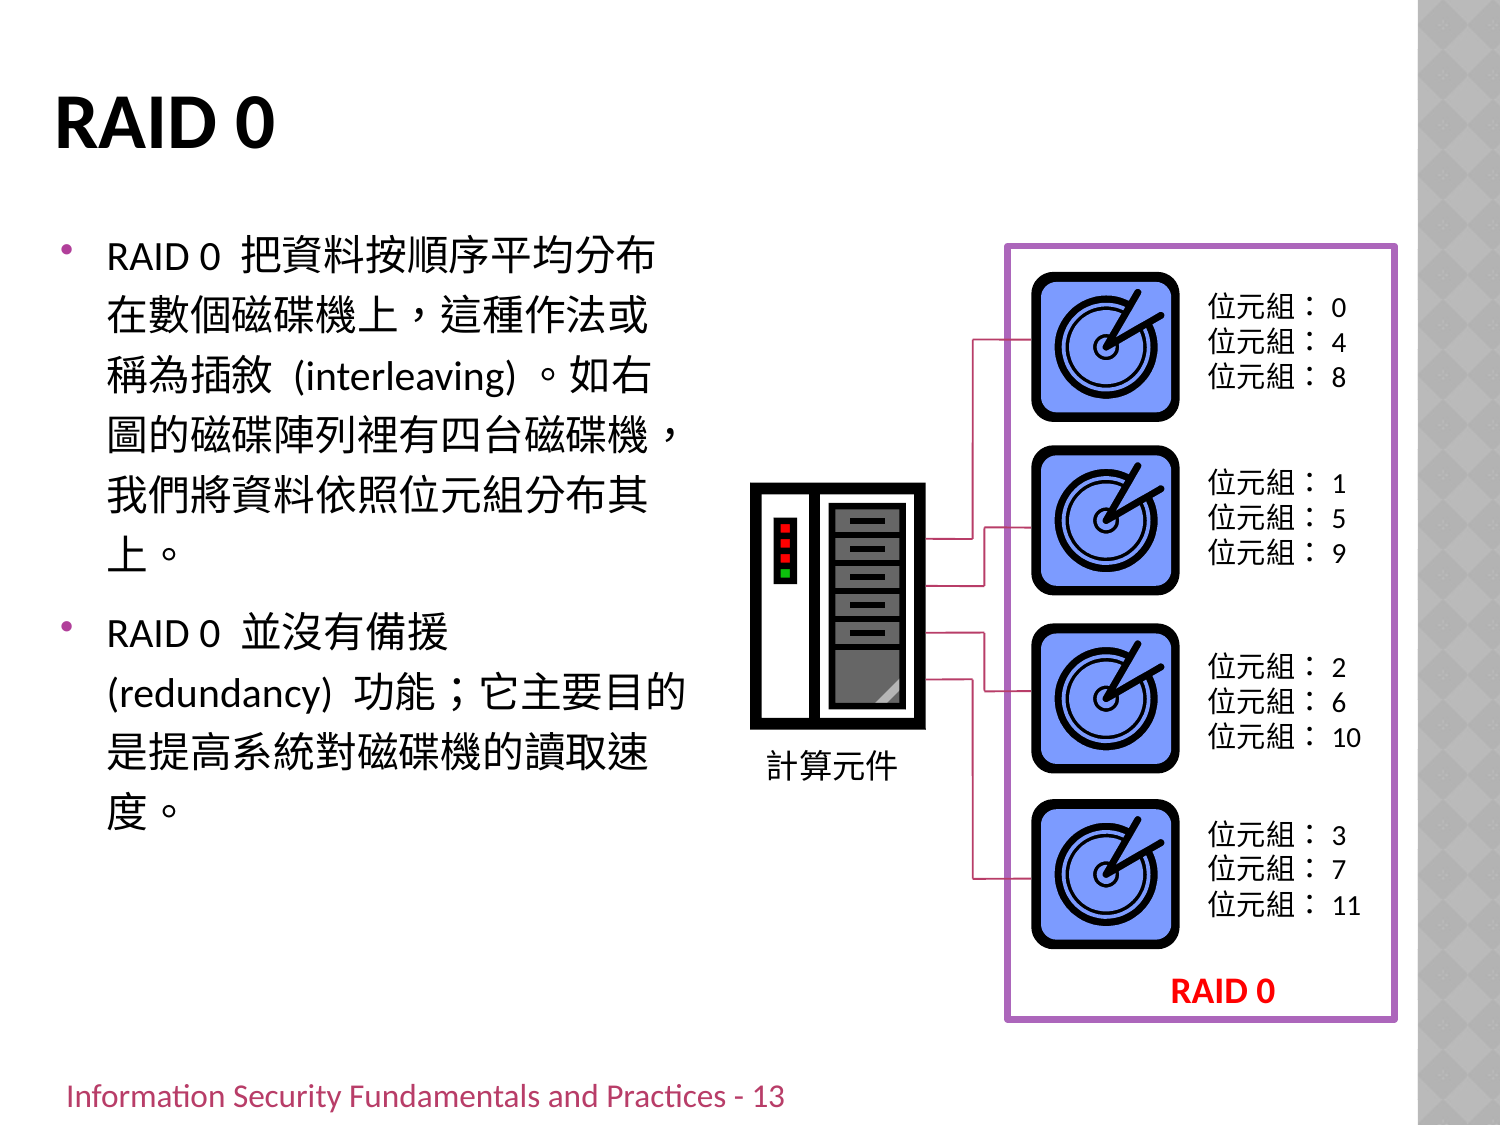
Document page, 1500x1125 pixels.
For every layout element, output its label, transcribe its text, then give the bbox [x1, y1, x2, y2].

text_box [749, 245, 1395, 1020]
title RAID 0 [46, 52, 1395, 164]
list RAID 0 把資料按順序平均分布在數個磁碟機上，這種作法或稱為插敘 (interleaving)。如右圖的磁碟陣列裡有四台磁碟機，我們將資料依照位元組分布其上。 RAID 0 並沒有備援 (redundancy) 功能；它主要目的是提高系統對磁碟機的讀取速度。 [46, 210, 704, 1125]
